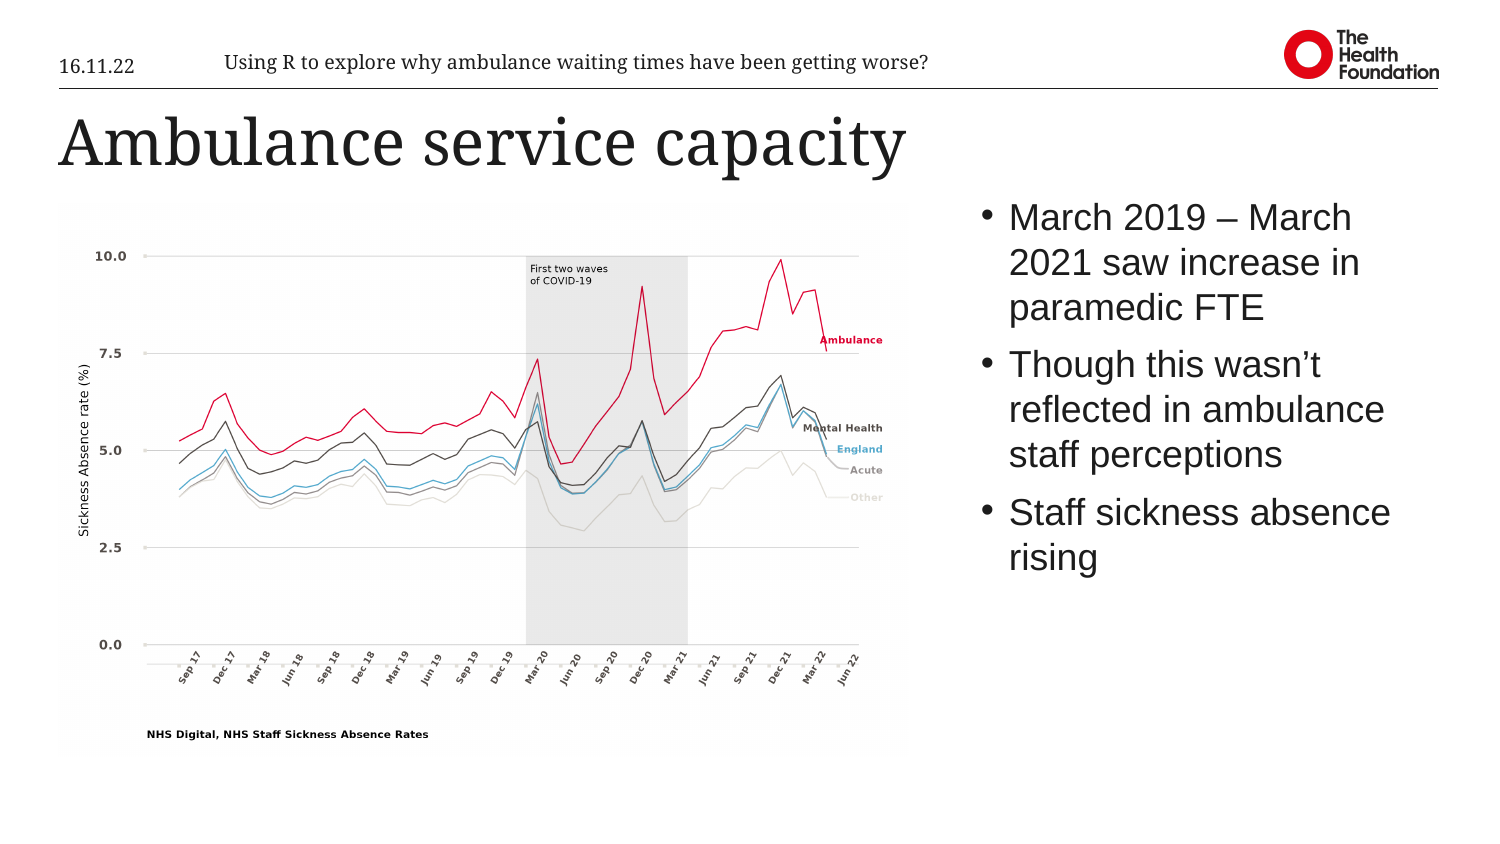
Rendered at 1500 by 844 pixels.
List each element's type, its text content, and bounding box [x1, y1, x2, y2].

text_box March 2019 – March 2021 saw increase in paramedic FTE Though this wasn’t reflected in ambulance staff perceptions Staff sickness absence rising [980, 192, 1441, 652]
picture [58, 203, 909, 757]
footer Using R to explore why ambulance waiting times have been getting worse? [224, 43, 1178, 78]
picture [1284, 29, 1439, 80]
title Ambulance service capacity [59, 101, 1438, 180]
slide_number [59, 43, 213, 78]
